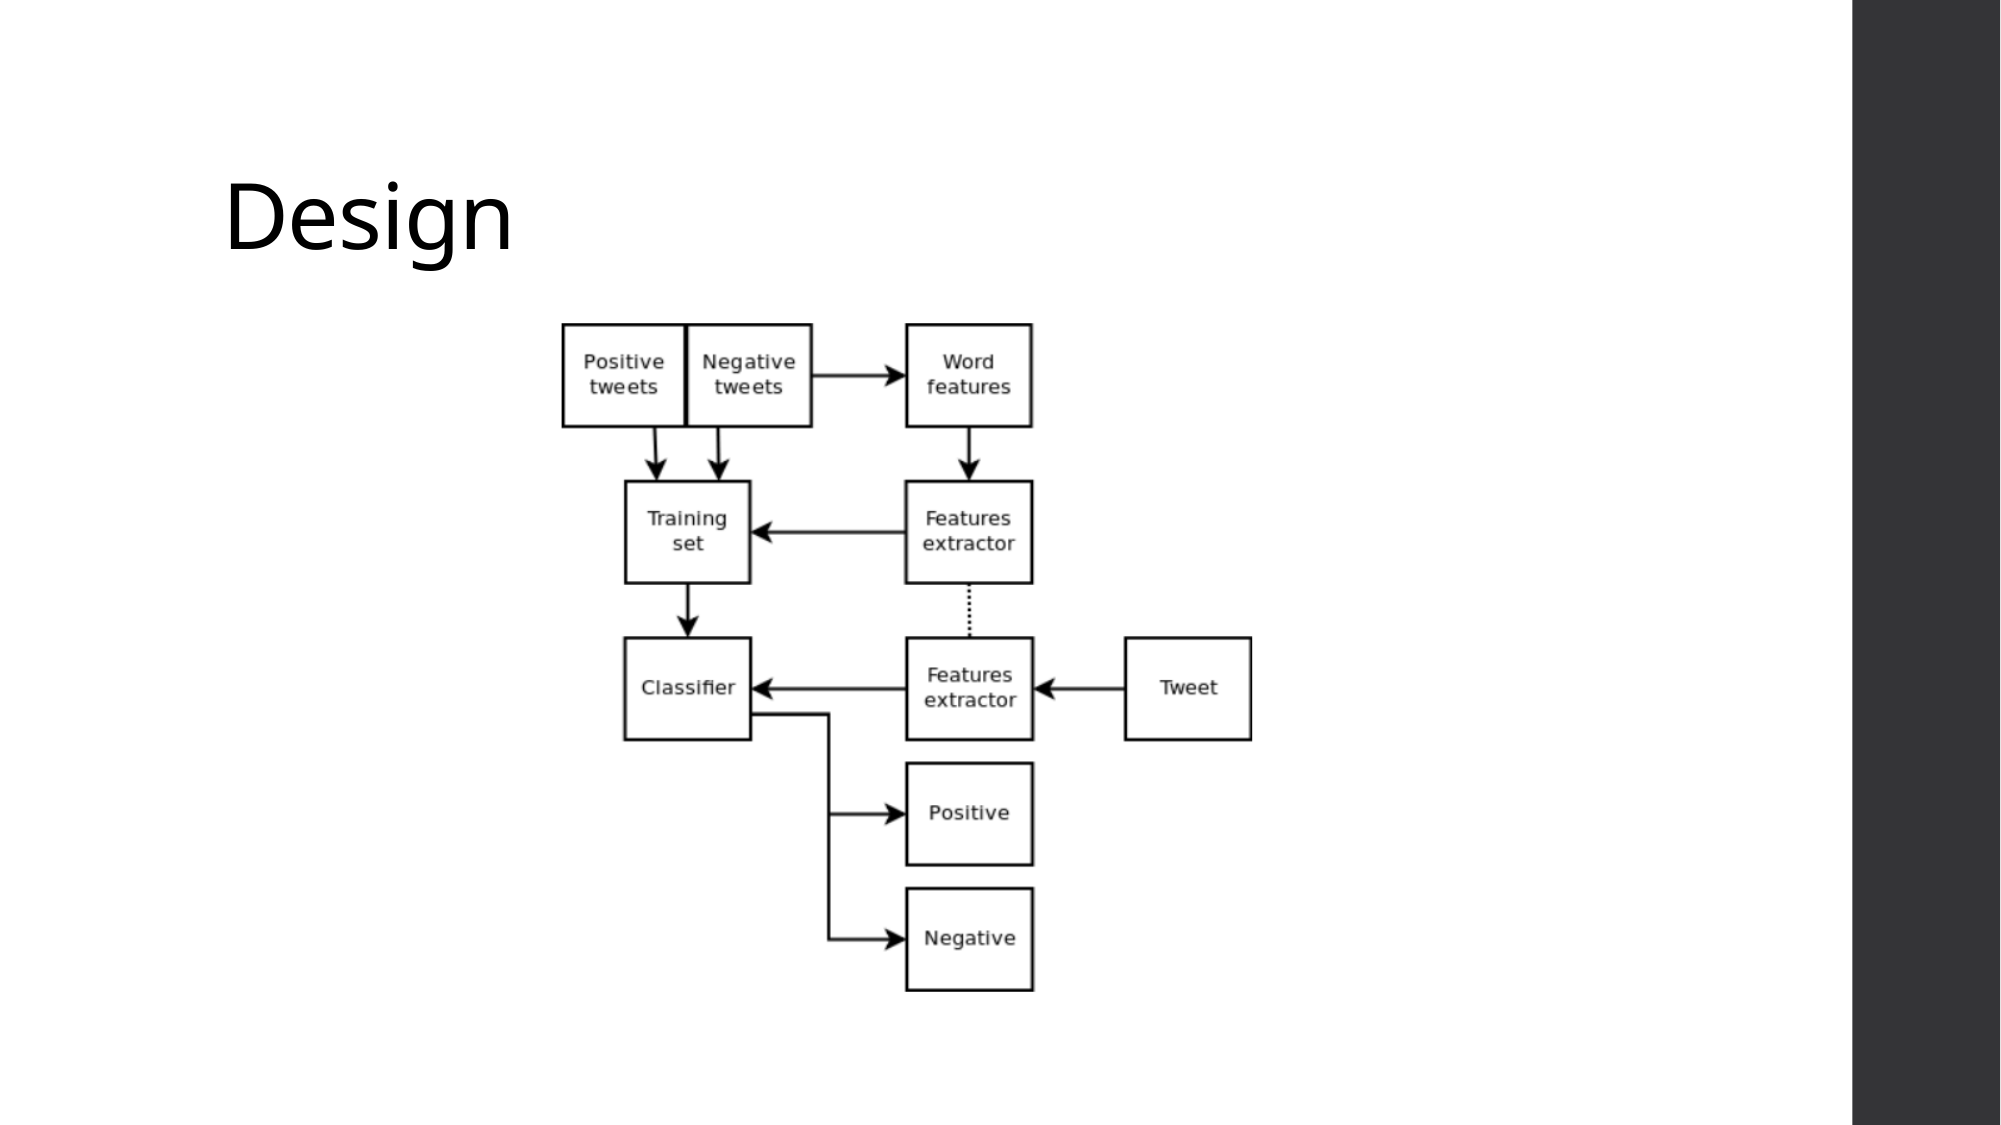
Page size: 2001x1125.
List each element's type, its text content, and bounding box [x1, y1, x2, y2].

title Design [206, 60, 1797, 278]
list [552, 302, 1271, 1012]
